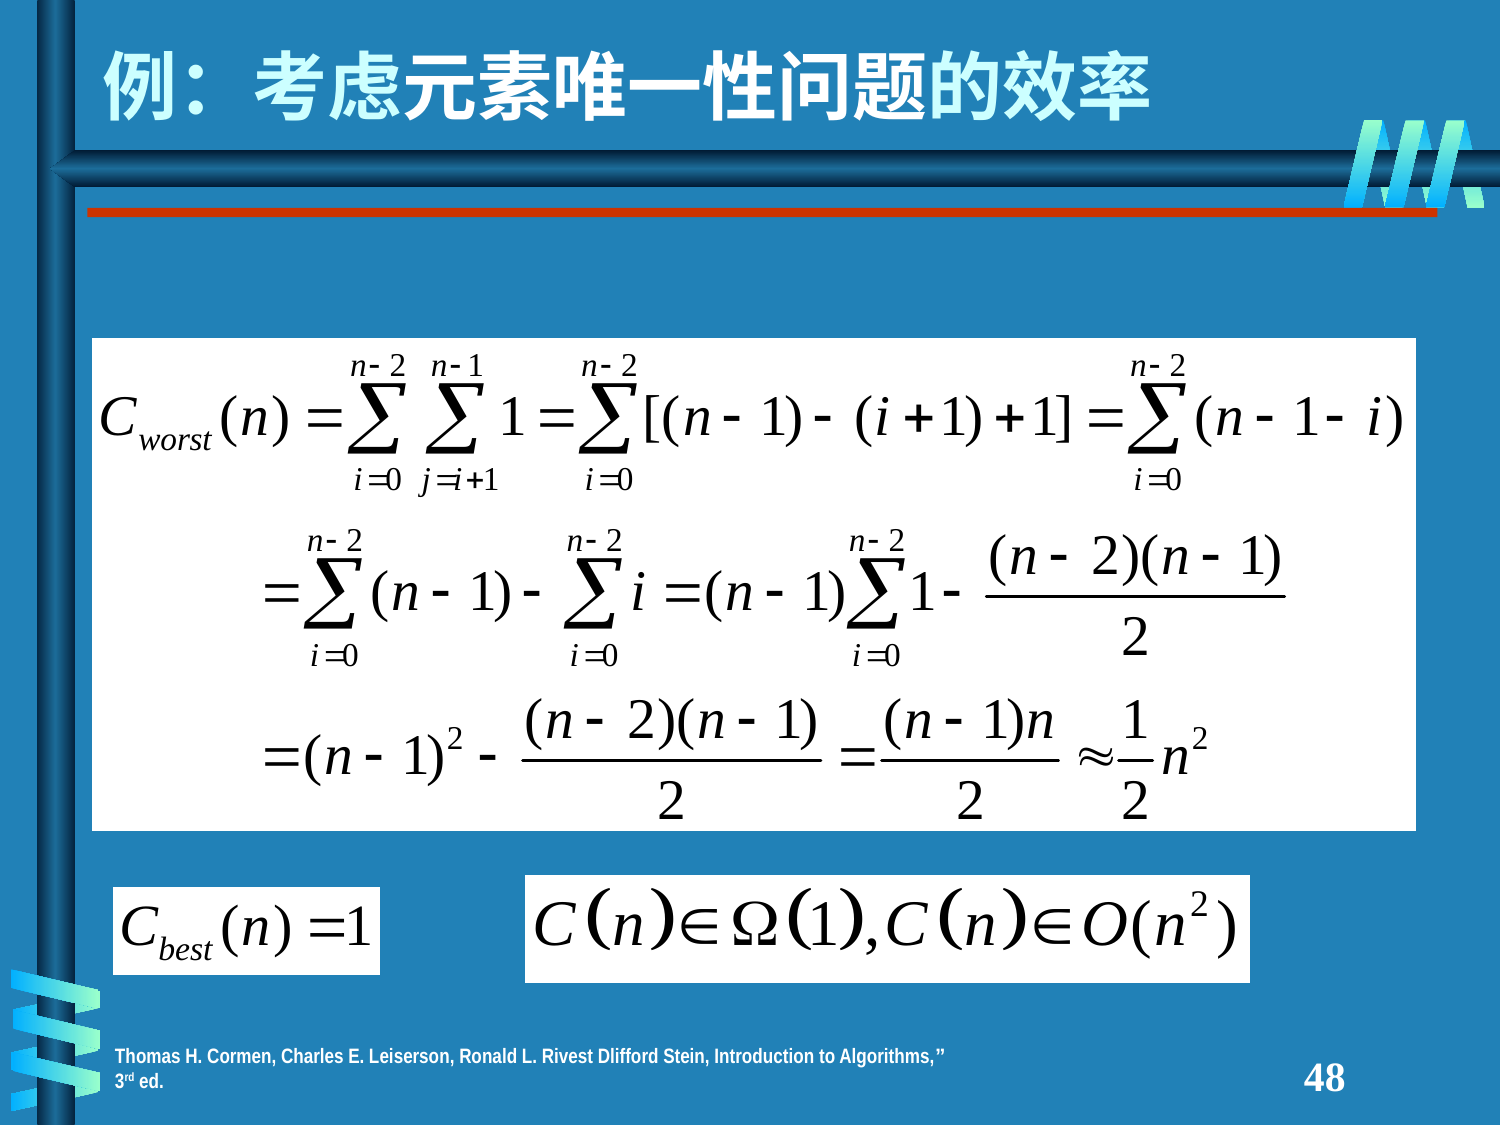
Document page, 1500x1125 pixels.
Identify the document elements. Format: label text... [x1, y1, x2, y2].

slide_number 48 [1149, 1042, 1500, 1103]
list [92, 337, 1416, 832]
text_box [112, 887, 381, 976]
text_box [524, 874, 1251, 984]
title 例：考虑元素唯一性问题的效率 [87, 12, 1363, 138]
